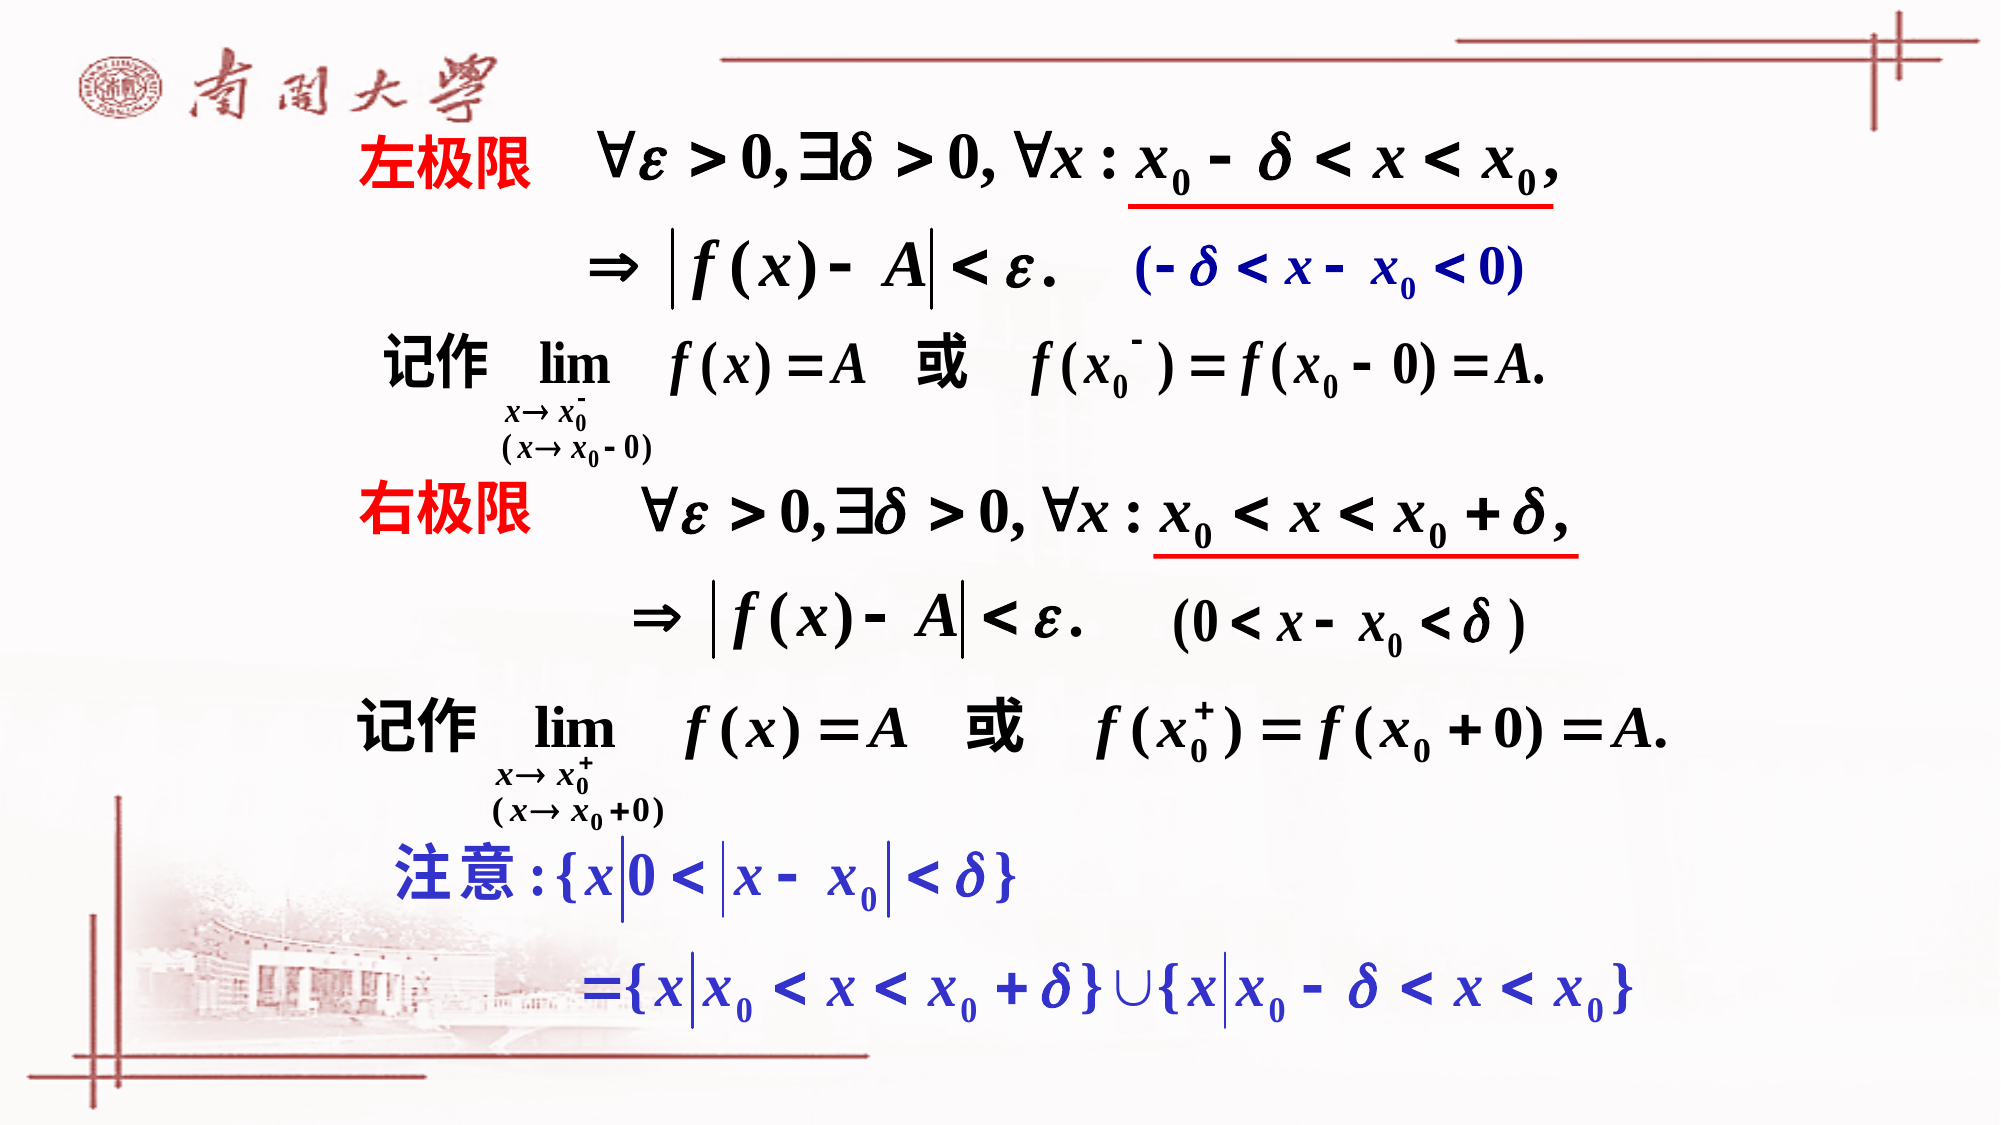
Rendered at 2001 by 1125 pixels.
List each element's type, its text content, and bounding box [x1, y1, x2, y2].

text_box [347, 682, 1678, 842]
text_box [578, 113, 1572, 324]
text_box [1166, 579, 1534, 673]
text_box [385, 851, 1640, 1038]
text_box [1127, 228, 1534, 313]
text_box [375, 313, 1554, 514]
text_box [623, 469, 1579, 673]
text_box 左极限 [343, 118, 573, 204]
text_box 右极限 [343, 463, 606, 549]
